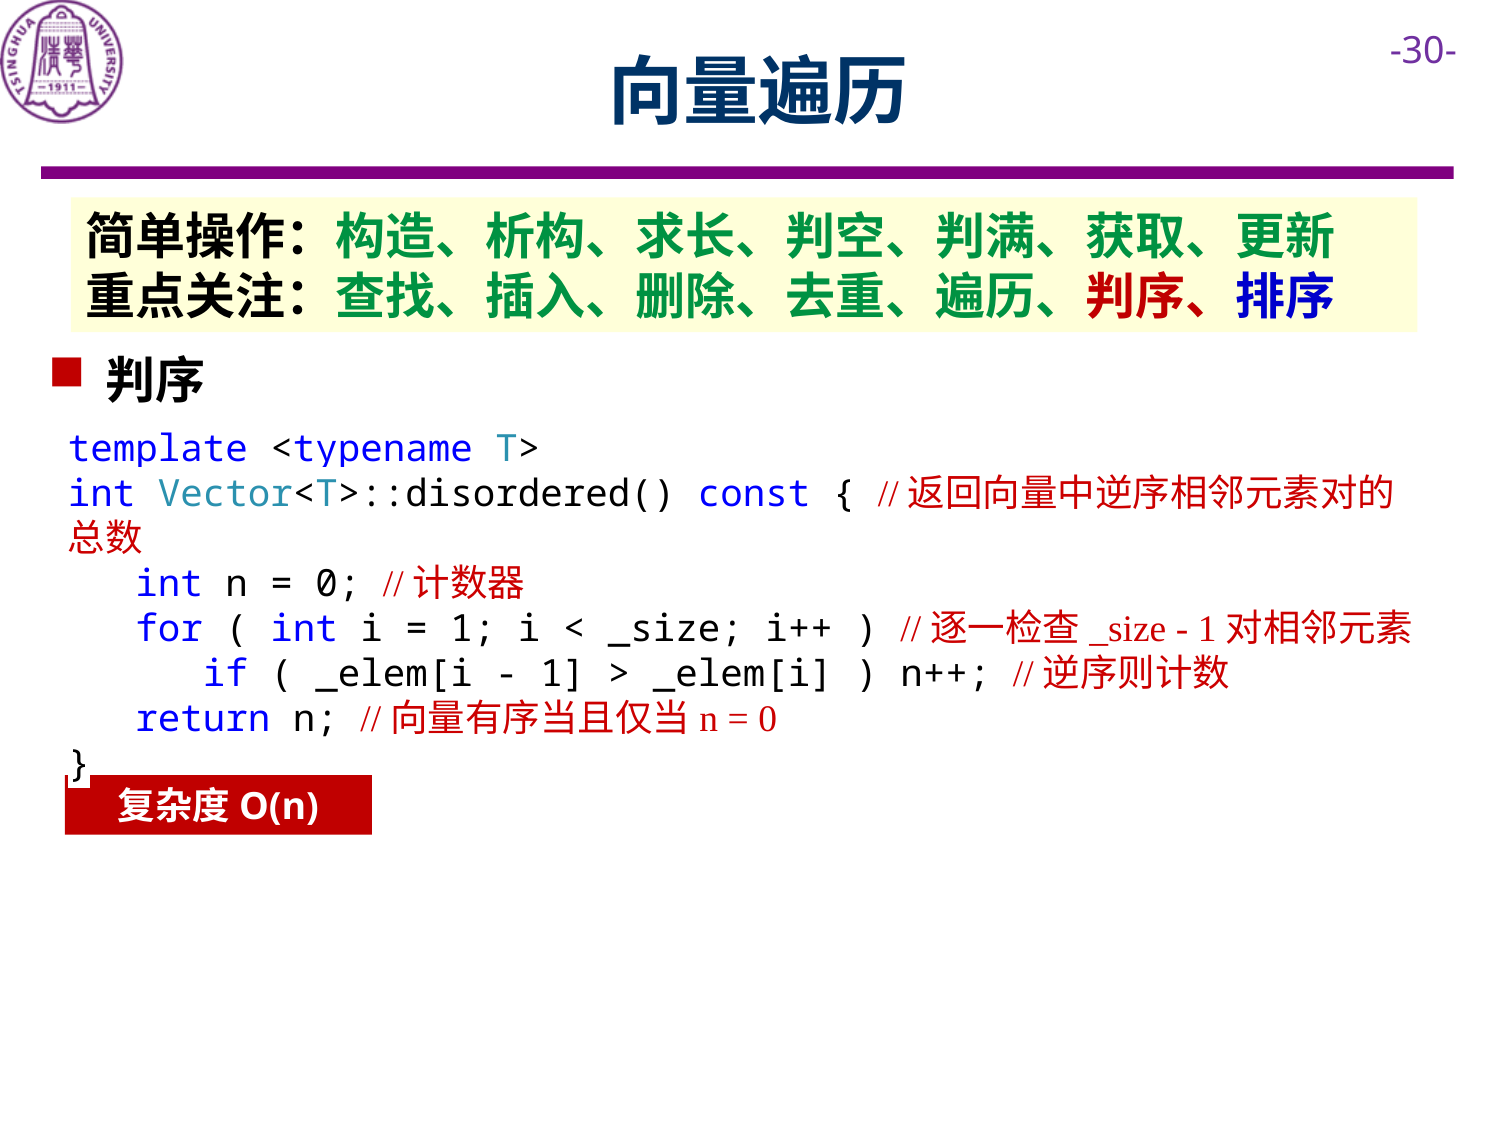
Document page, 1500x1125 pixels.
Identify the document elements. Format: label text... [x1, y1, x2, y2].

text_box 复杂度O(n) [64, 792, 372, 835]
text_box template <typename T> int Vector<T>::disordered() const { //返回向量中逆序相邻元素对的总数 int n = 0; //计数器 for ( int i = 1; i < _size; i++ ) //逐一检查_size - 1对相邻元素 if ( _elem[i - 1] > _elem[i] ) n++; //逆序则计数 return n; //向量有序当且仅当n = 0 } [53, 416, 1436, 792]
text_box 判序 [34, 341, 1153, 416]
picture [0, 0, 124, 124]
title 向量遍历 [135, 13, 1383, 165]
text_box 简单操作：构造、析构、求长、判空、判满、获取、更新 重点关注：查找、插入、删除、去重、遍历、判序、排序 [70, 197, 1418, 333]
